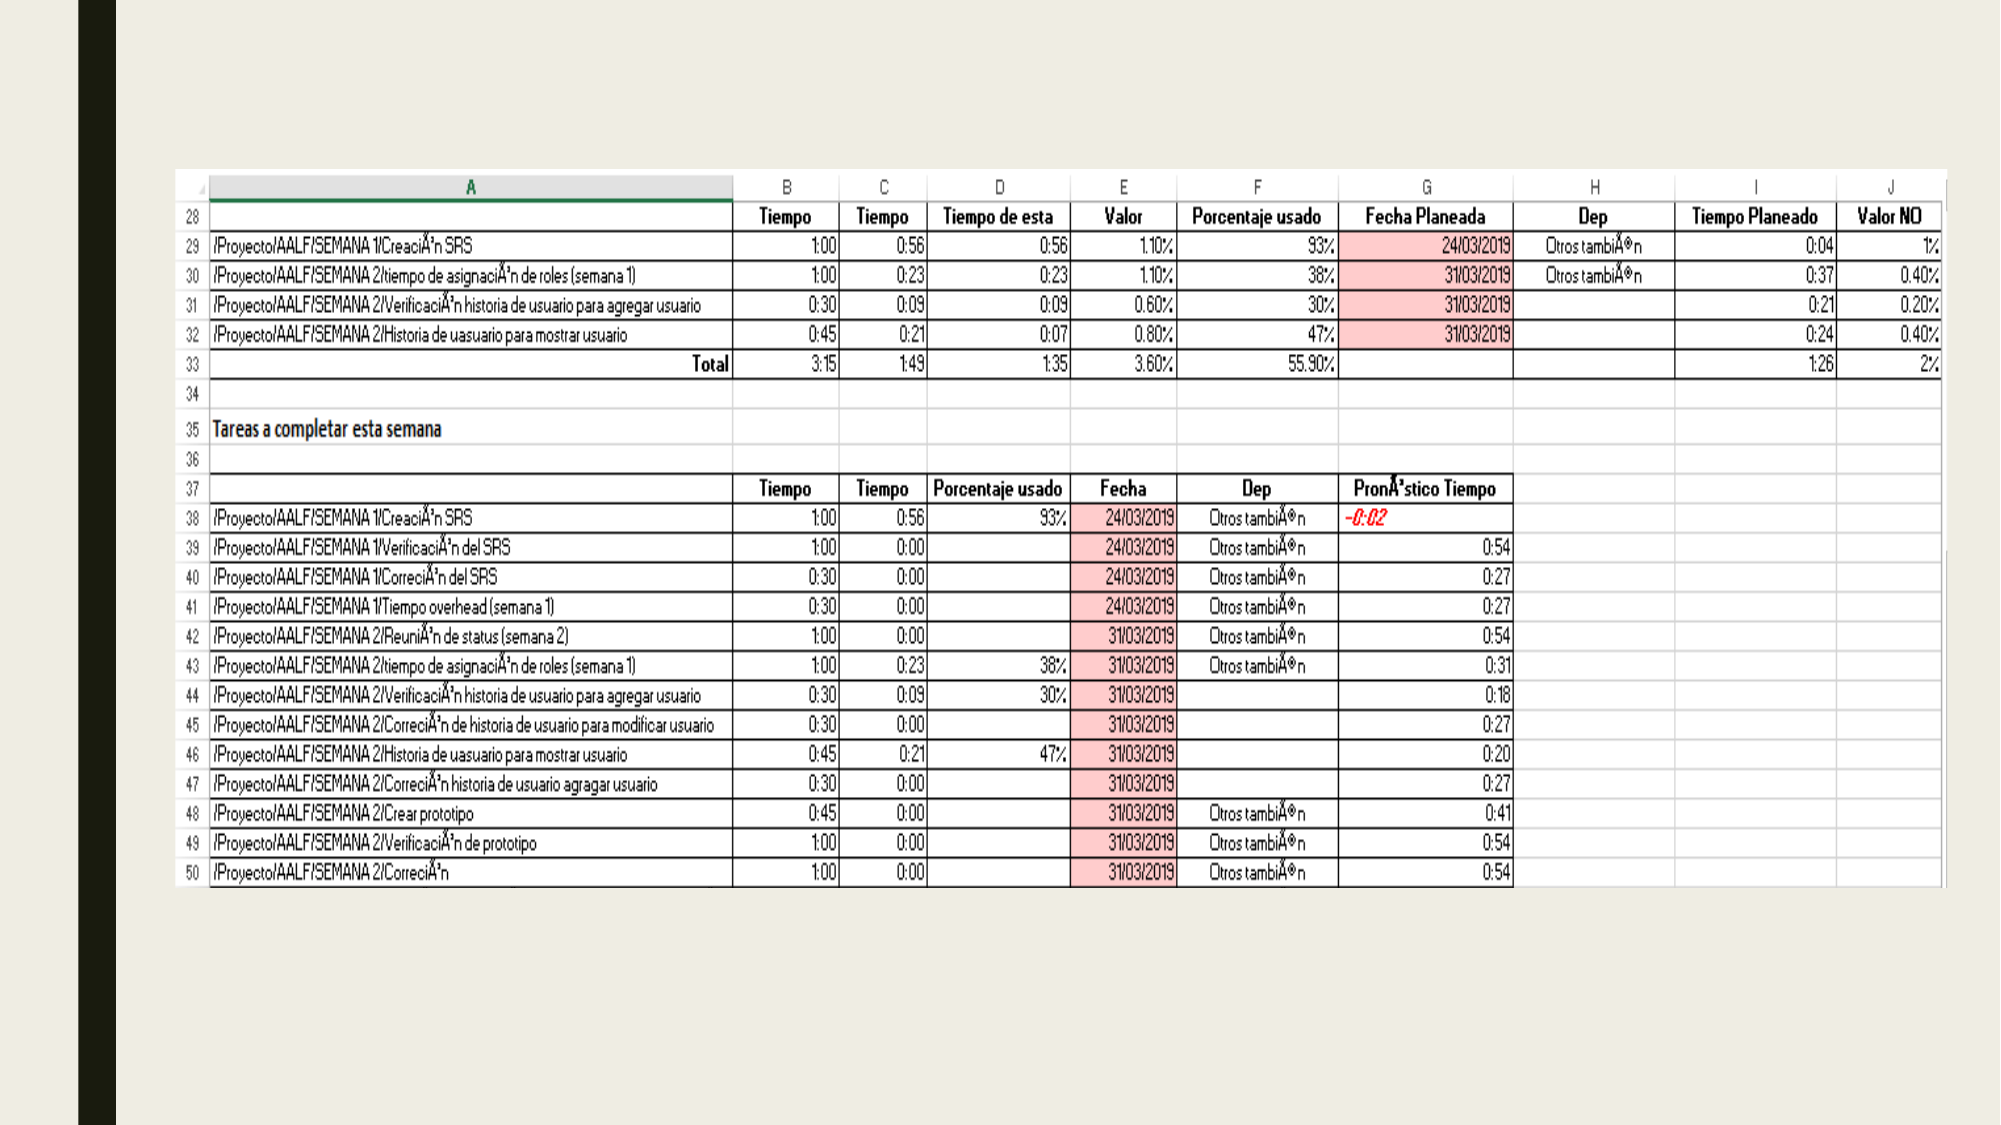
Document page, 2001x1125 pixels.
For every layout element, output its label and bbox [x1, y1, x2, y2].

picture [175, 168, 1948, 888]
